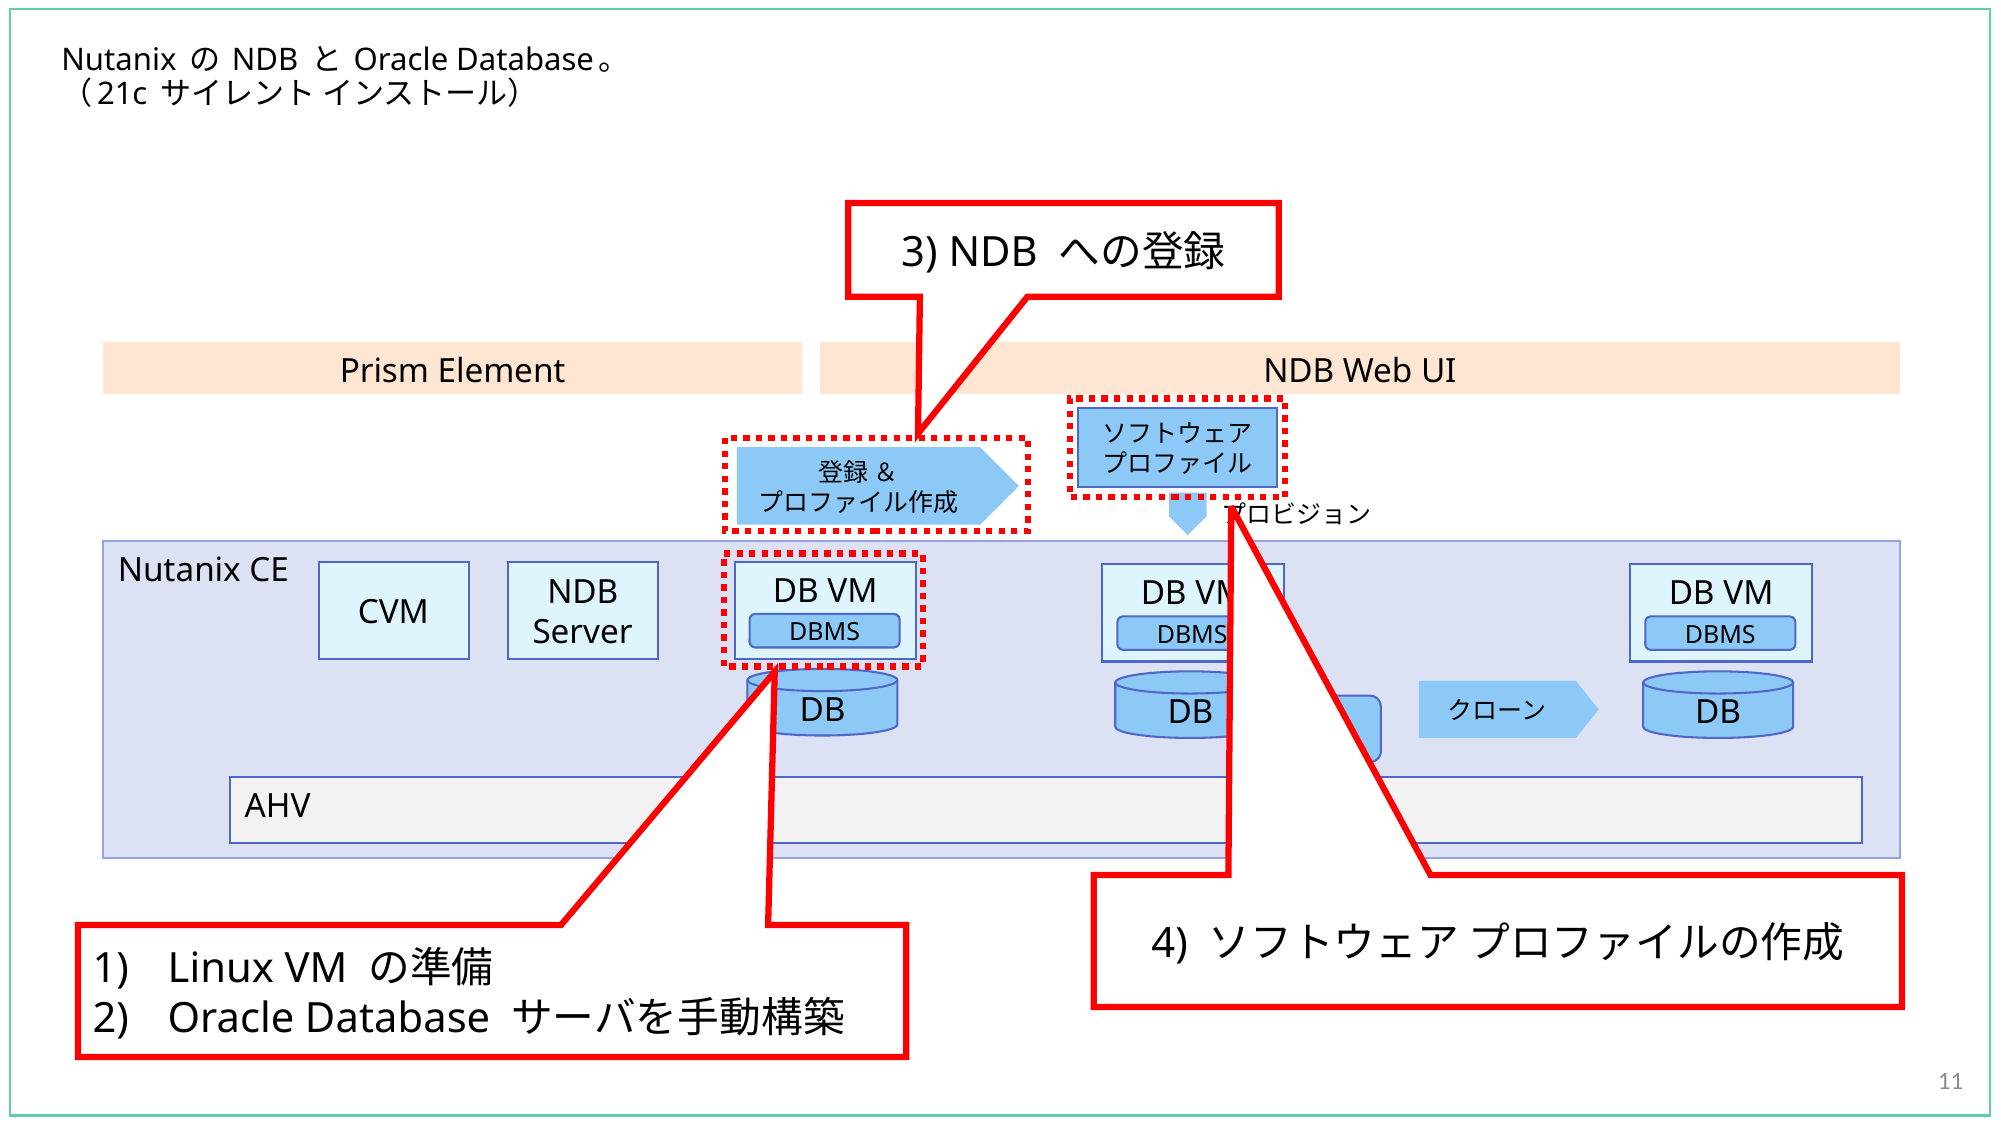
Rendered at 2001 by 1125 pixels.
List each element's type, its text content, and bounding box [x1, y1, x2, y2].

text_box 4) ソフトウェア プロファイルの作成 [1092, 505, 1904, 1009]
text_box Linux VM の準備 Oracle Database サーバを手動構築 [76, 668, 908, 1059]
text_box 3) NDB への登録 [847, 201, 1280, 437]
text_box [724, 437, 1029, 532]
text_box [723, 553, 924, 667]
title Nutanix の NDB と Oracle Database。 （21c サイレント インストール） [46, 36, 1947, 119]
slide_number 11 [1878, 1057, 1979, 1103]
text_box [1069, 398, 1286, 498]
